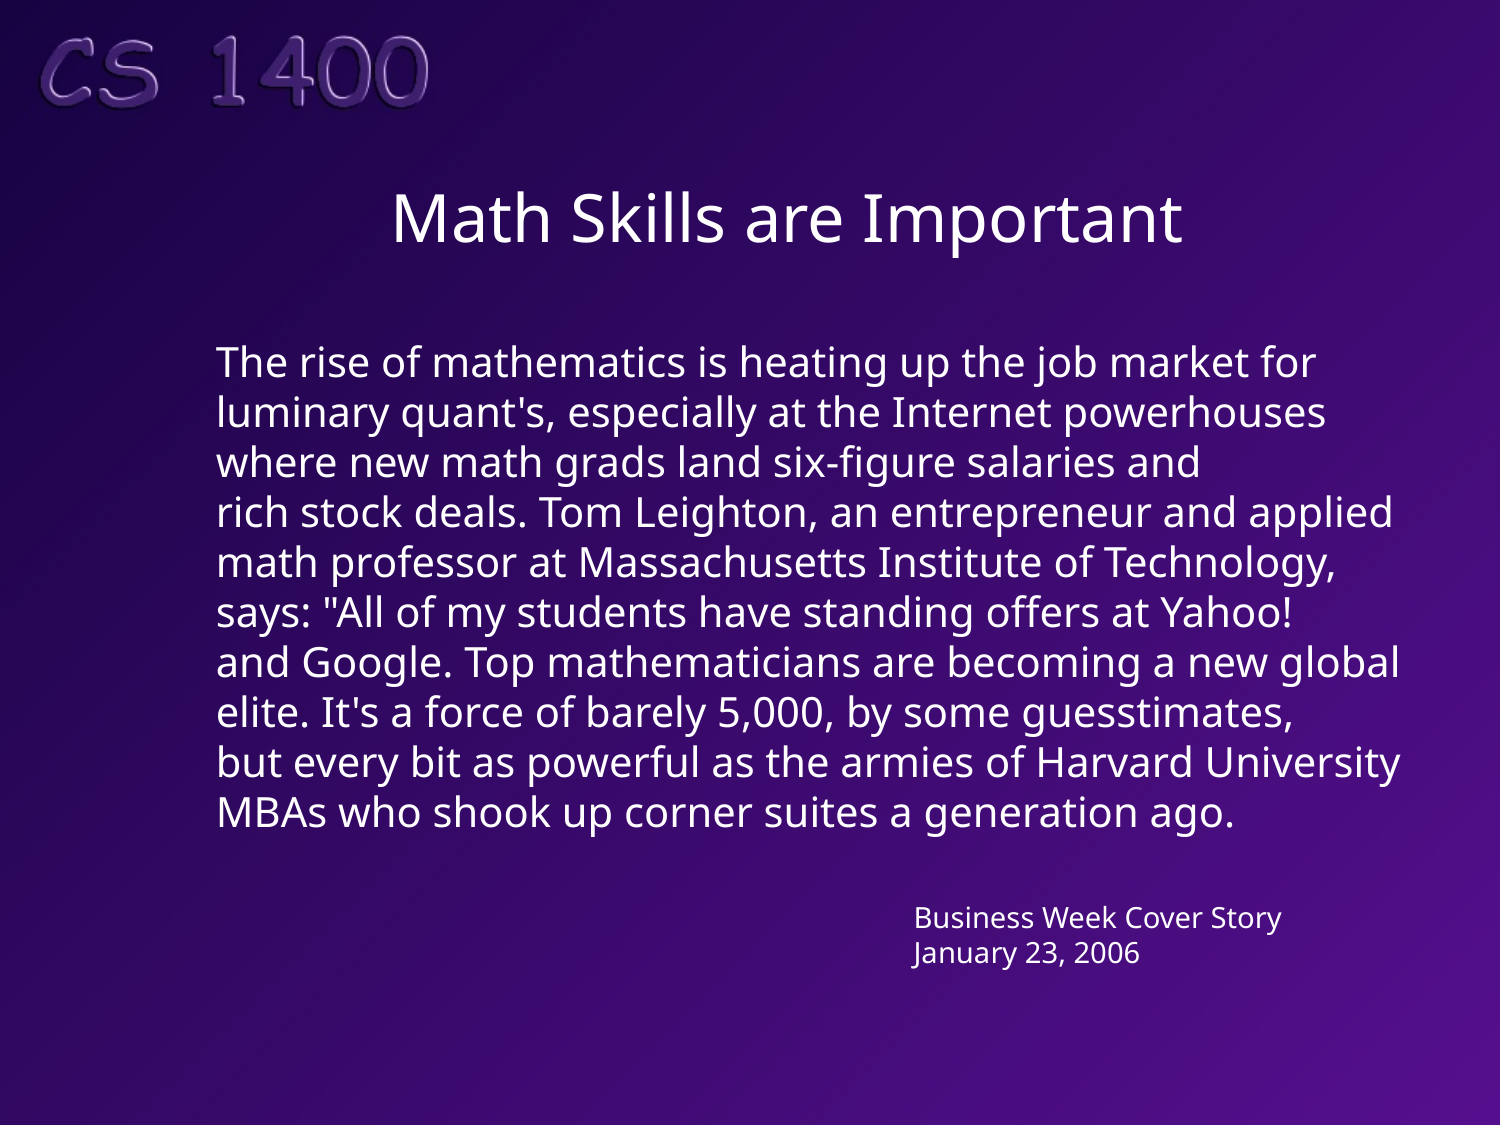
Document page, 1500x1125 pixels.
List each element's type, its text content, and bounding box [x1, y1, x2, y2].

text_box Business Week Cover Story January 23, 2006 [898, 891, 1297, 977]
picture [0, 0, 1500, 1125]
text_box The rise of mathematics is heating up the job market for luminary quant's, especially at the Internet powerhouses where new math grads land six-figure salaries and rich stock deals. Tom Leighton, an entrepreneur and applied math professor at Massachusetts Institute of Technology, says: "All of my students have standing offers at Yahoo! and Google. Top mathematicians are becoming a new global elite. It's a force of barely 5,000, by some guesstimates, but every bit as powerful as the armies of Harvard University MBAs who shook up corner suites a generation ago. [201, 328, 1428, 894]
text_box Math Skills are Important [375, 168, 1200, 264]
